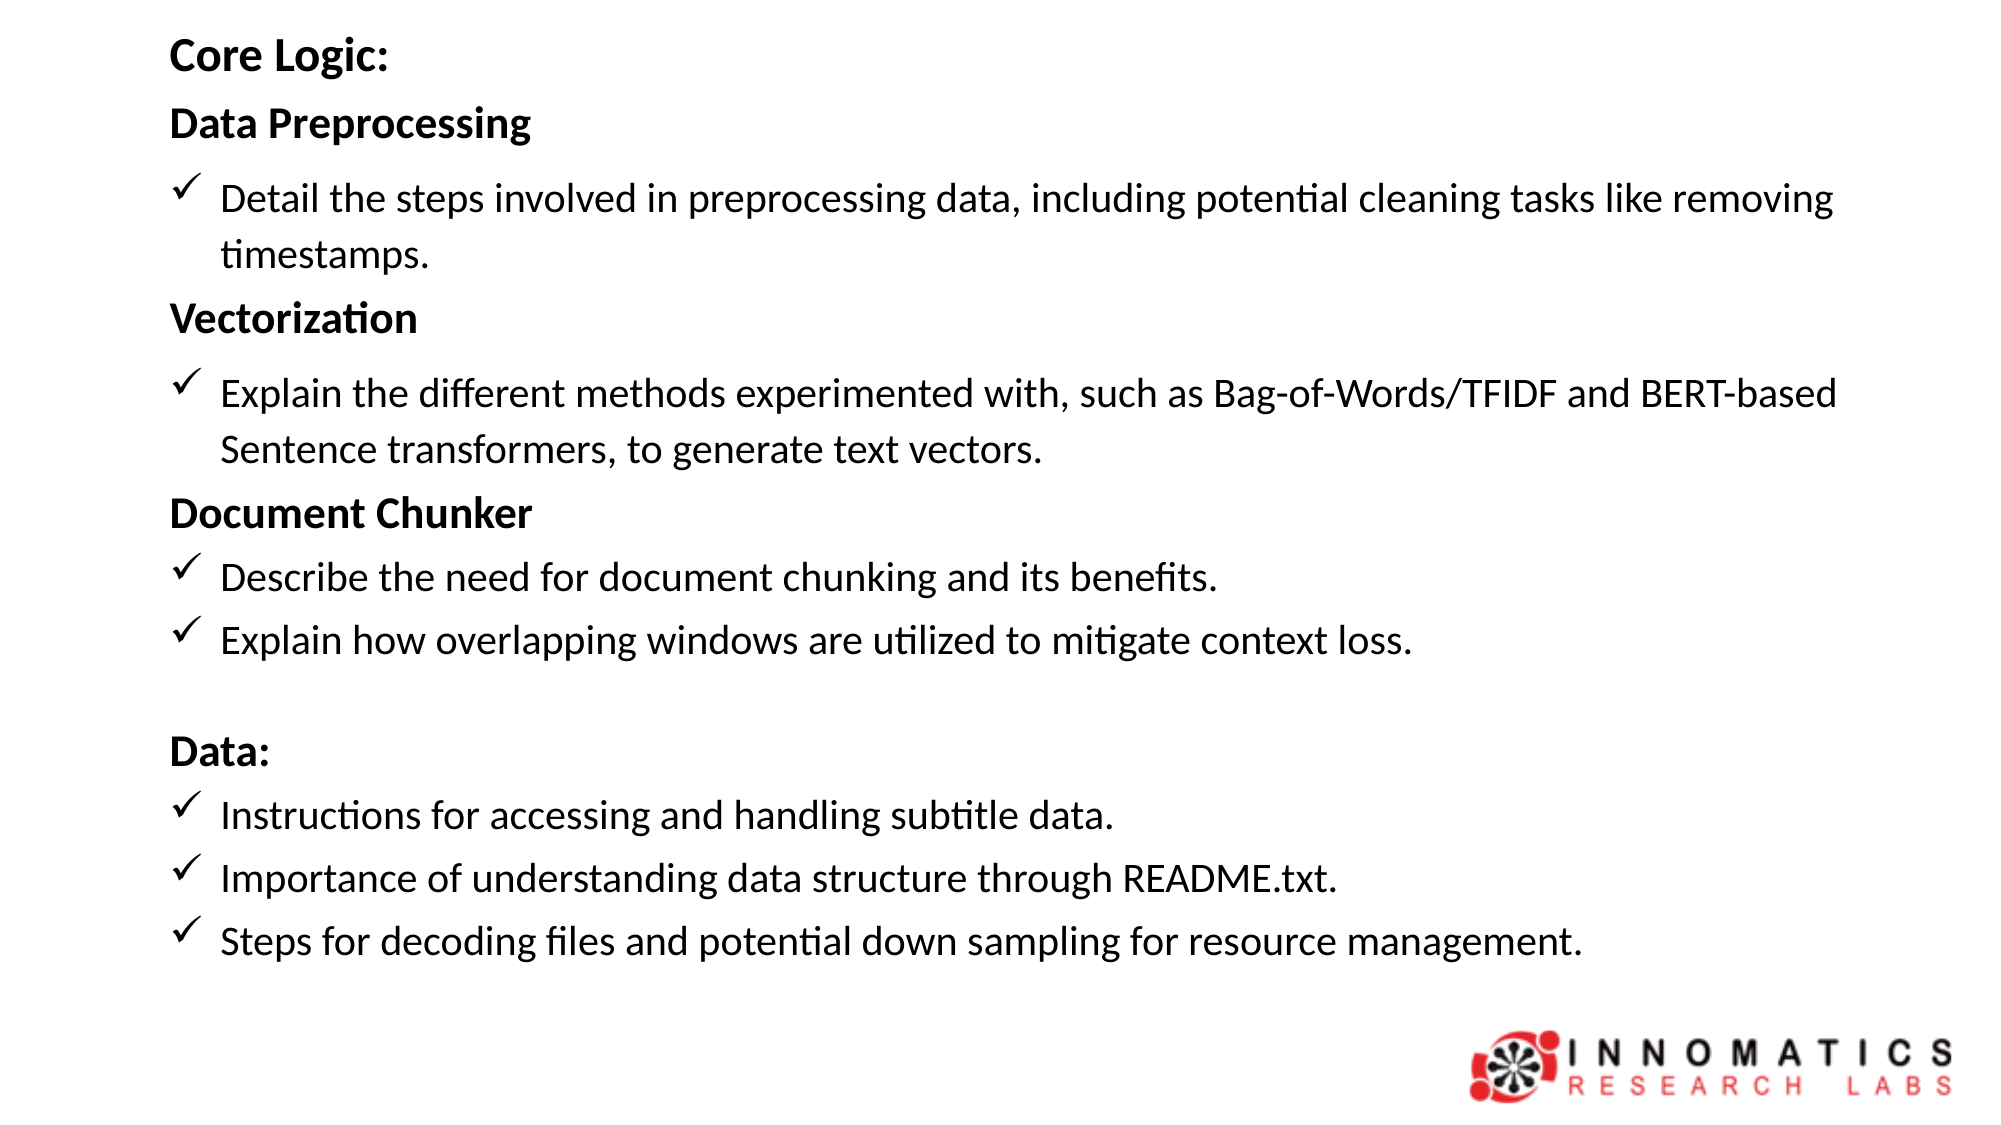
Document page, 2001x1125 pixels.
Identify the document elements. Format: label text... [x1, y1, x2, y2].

picture [1445, 1014, 1975, 1125]
list Core Logic: Data Preprocessing Detail the steps involved in preprocessing data, including potential cleaning tasks like removing timestamps. Vectorization Explain the different methods experimented with, such as Bag-of-Words/TFIDF and BERT-based Sentence transformers, to generate text vectors. Document Chunker Describe the need for document chunking and its benefits. Explain how overlapping windows are utilized to mitigate context loss. Data: Instructions for accessing and handling subtitle data. Importance of understanding data structure through README.txt. Steps for decoding files and potential down sampling for resource management. [137, 21, 1895, 975]
